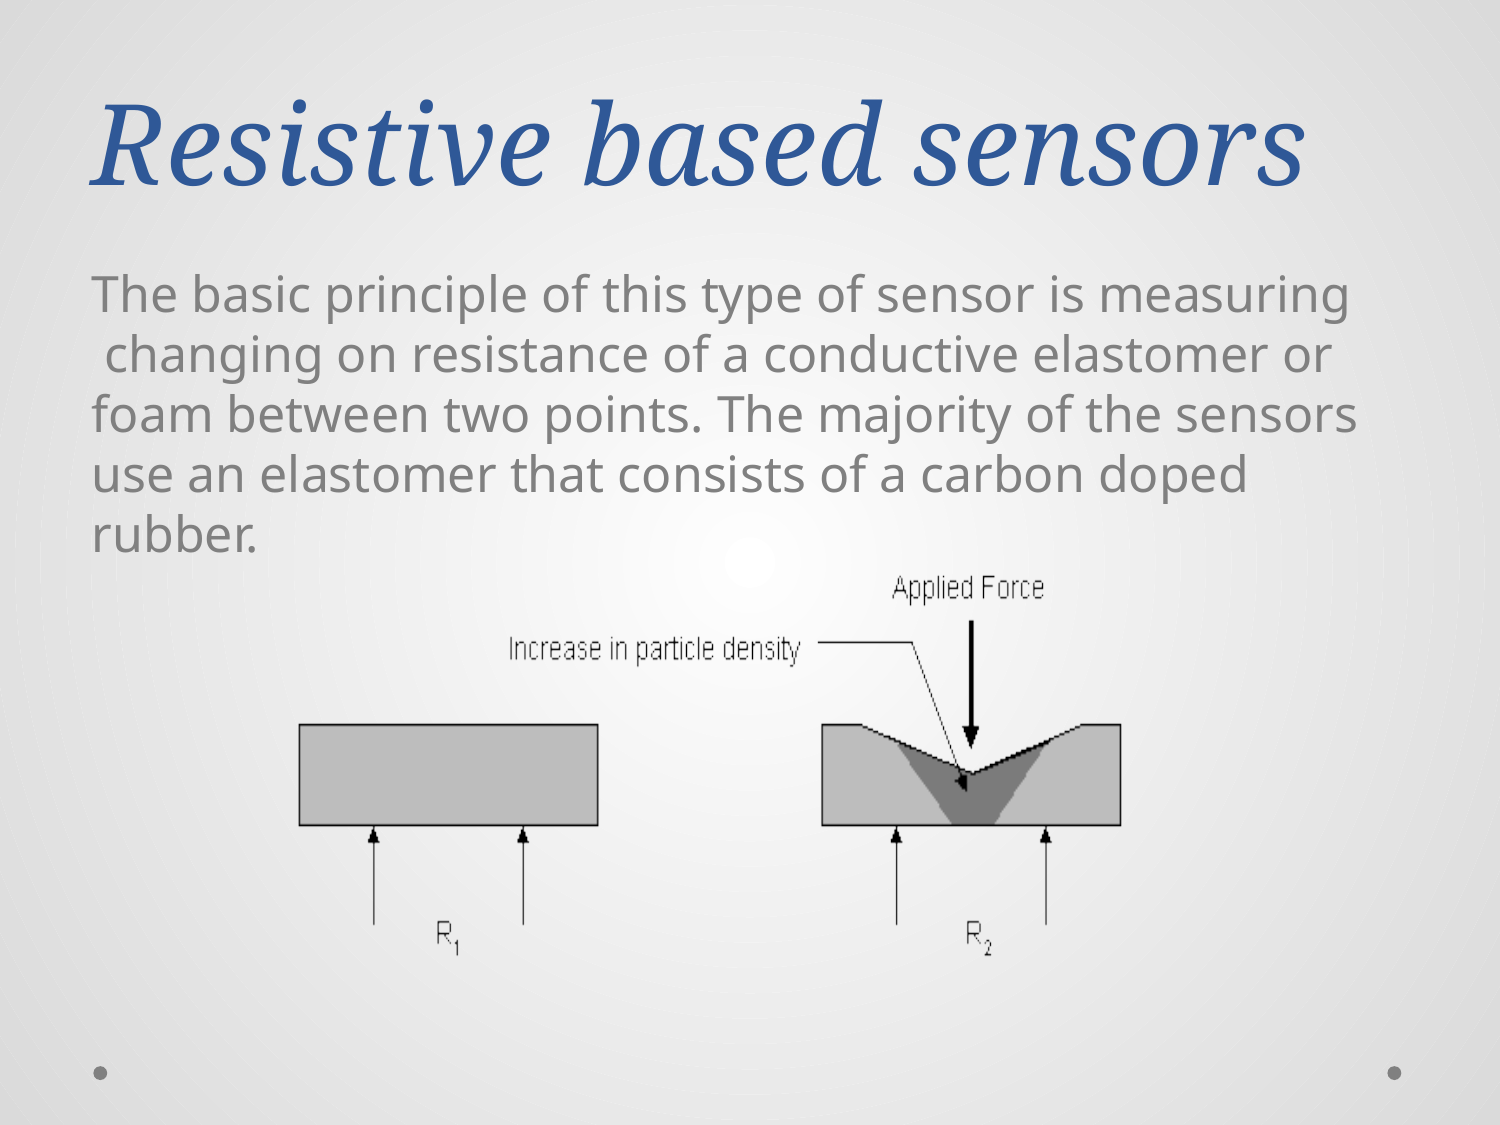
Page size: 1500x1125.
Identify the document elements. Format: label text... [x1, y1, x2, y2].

list The basic principle of this type of sensor is measuring changing on resistance of a conductive elastomer or foam between two points. The majority of the sensors use an elastomer that consists of a carbon doped rubber. [76, 255, 1378, 768]
picture [257, 515, 1149, 966]
title Resistive based sensors [76, 78, 1427, 216]
